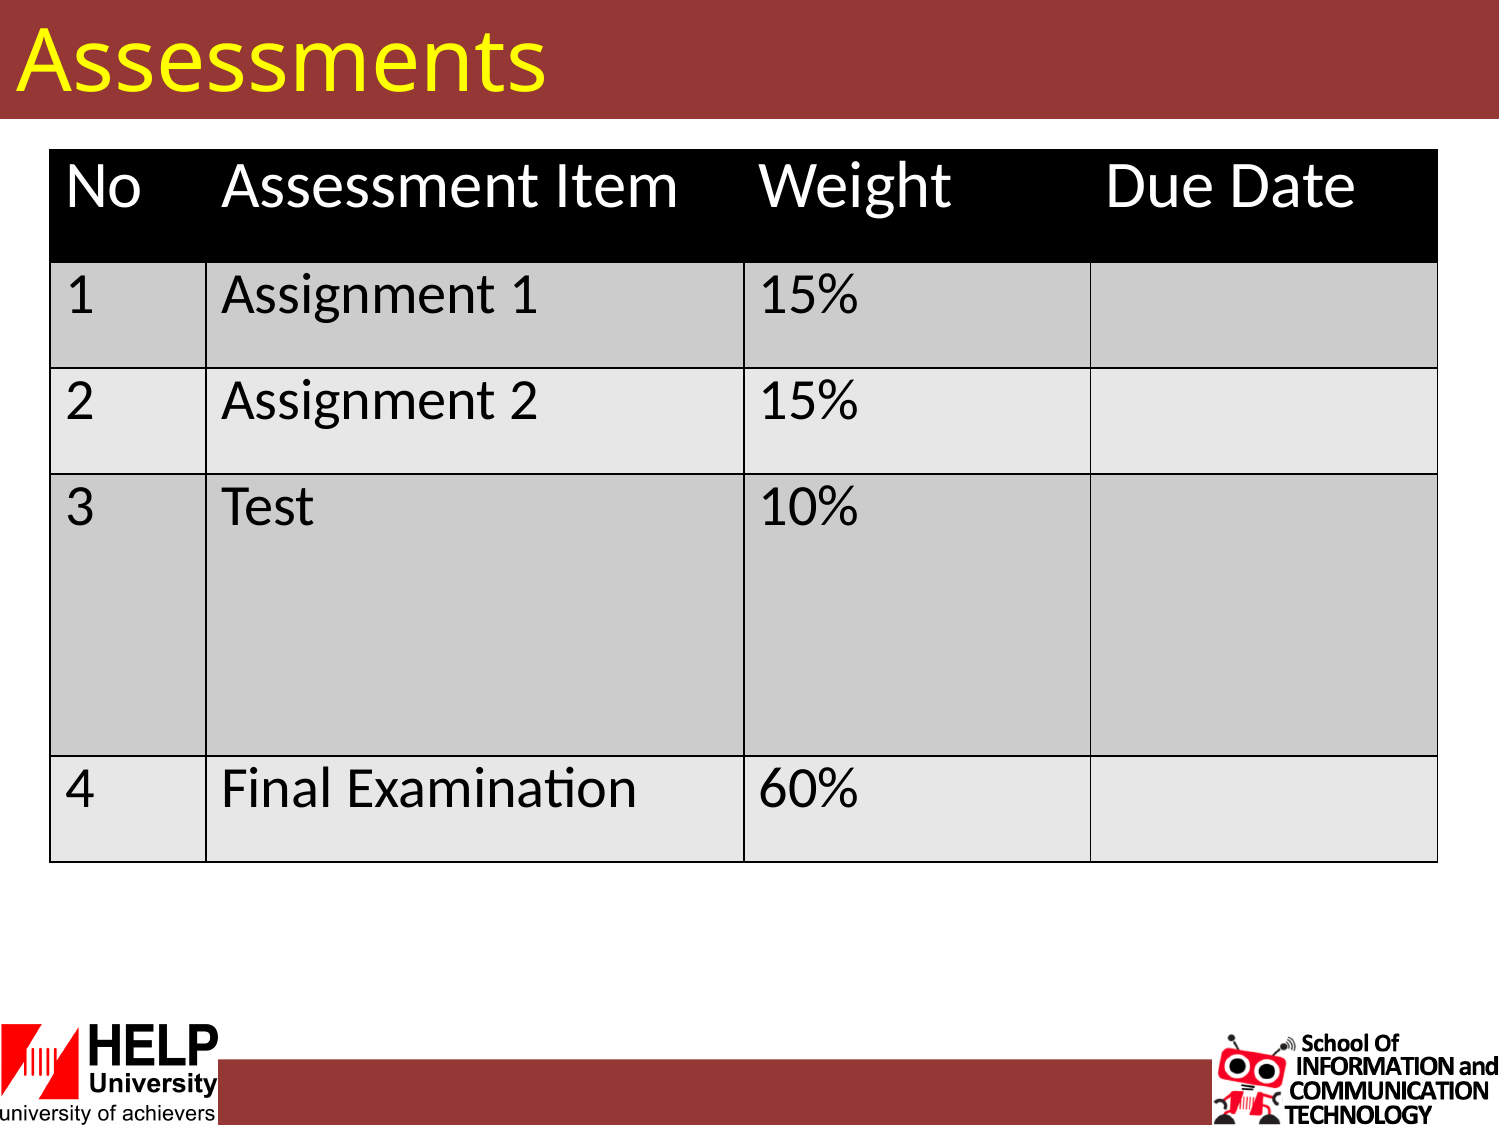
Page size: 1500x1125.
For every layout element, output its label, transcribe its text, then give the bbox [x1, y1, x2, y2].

table_cell 60% [745, 757, 1090, 861]
table_header No [51, 151, 205, 262]
table_cell 4 [51, 757, 205, 861]
table_cell 3 [51, 475, 205, 755]
table_cell Assignment 2 [207, 369, 743, 473]
table_header Due Date [1091, 151, 1437, 262]
table_cell Assignment 1 [207, 263, 743, 367]
table_cell [1091, 369, 1437, 473]
table_cell Test [207, 475, 743, 755]
title Assessments [1, 0, 1500, 113]
picture [0, 1024, 218, 1125]
table_cell 10% [745, 475, 1090, 755]
table_cell 1 [51, 263, 205, 367]
table_cell Final Examination [207, 757, 743, 861]
table_cell [1091, 757, 1437, 861]
table_cell [1091, 263, 1437, 367]
table_cell 15% [745, 263, 1090, 367]
table_cell [1091, 475, 1437, 755]
table_cell 2 [51, 369, 205, 473]
table_cell 15% [745, 369, 1090, 473]
table_header Weight [745, 151, 1090, 262]
table_header Assessment Item [207, 151, 743, 262]
picture [1212, 1032, 1500, 1125]
